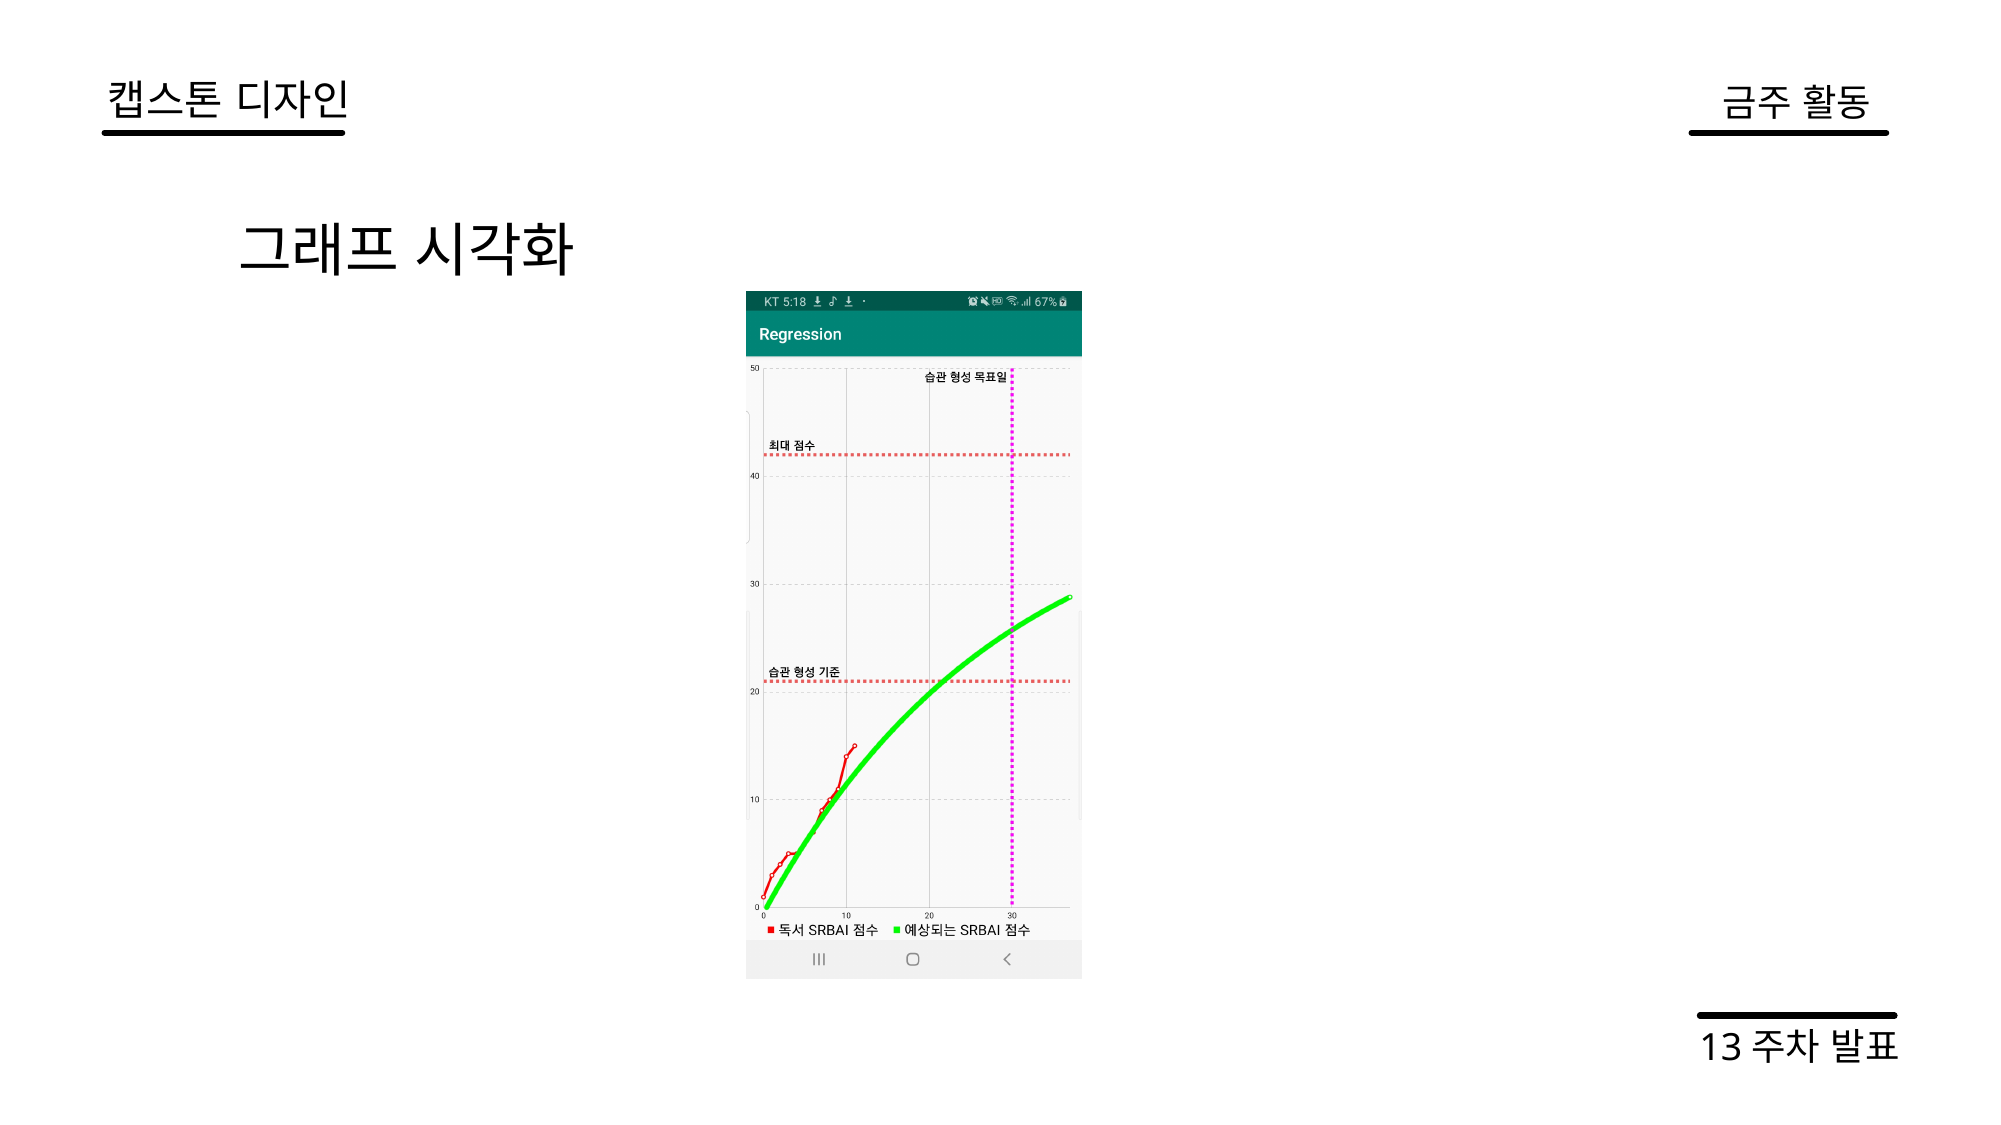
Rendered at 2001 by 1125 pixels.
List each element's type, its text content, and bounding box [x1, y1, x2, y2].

text_box 그래프 시각화 [223, 205, 1605, 291]
text_box 금주 활동 [1708, 71, 1887, 131]
picture [746, 291, 1082, 979]
text_box 13주차 발표 [1684, 1015, 1915, 1076]
text_box 캡스톤 디자인 [61, 71, 398, 133]
